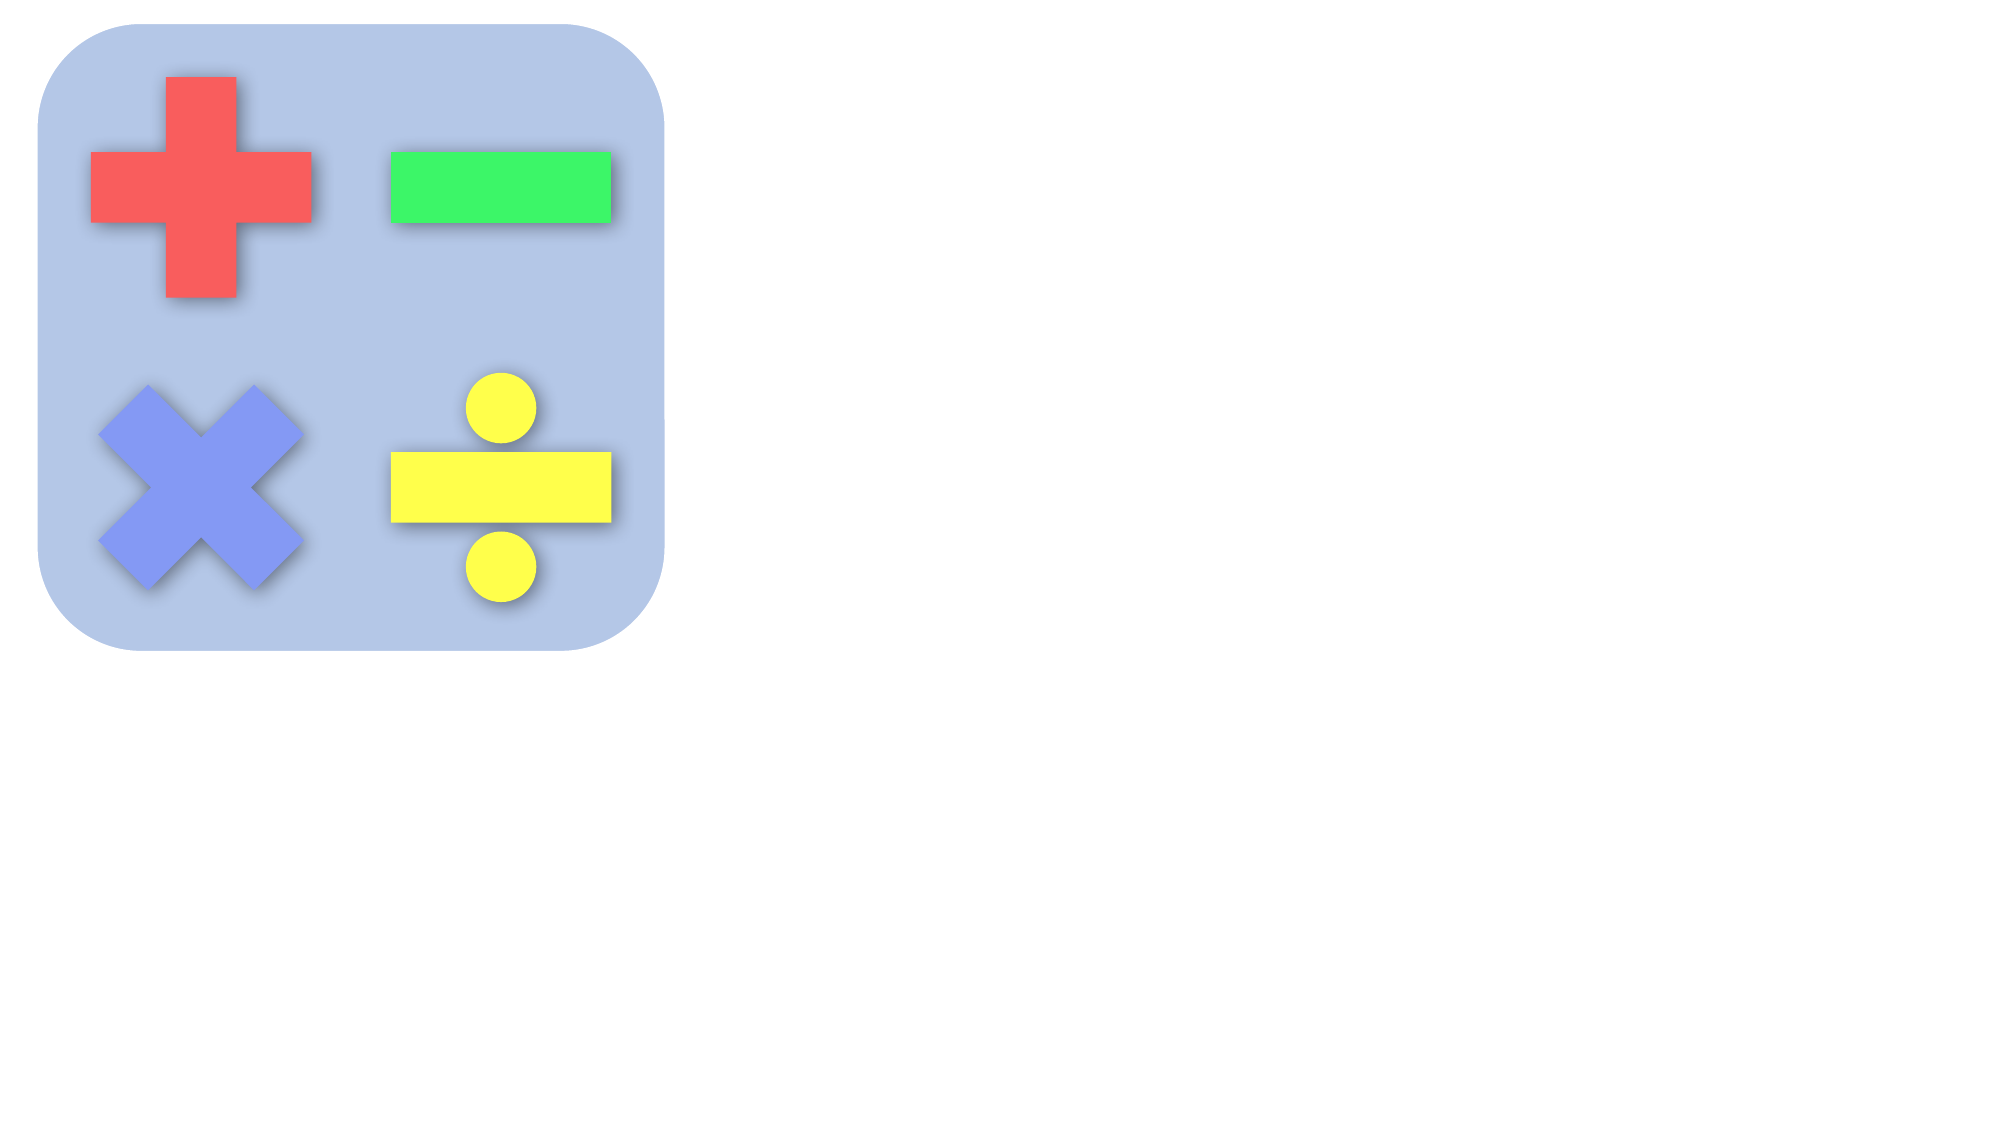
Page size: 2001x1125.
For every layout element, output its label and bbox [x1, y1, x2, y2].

text_box [84, 20, 618, 37]
text_box [84, 638, 618, 655]
text_box [51, 37, 652, 638]
text_box [652, 71, 668, 603]
text_box [34, 70, 51, 605]
